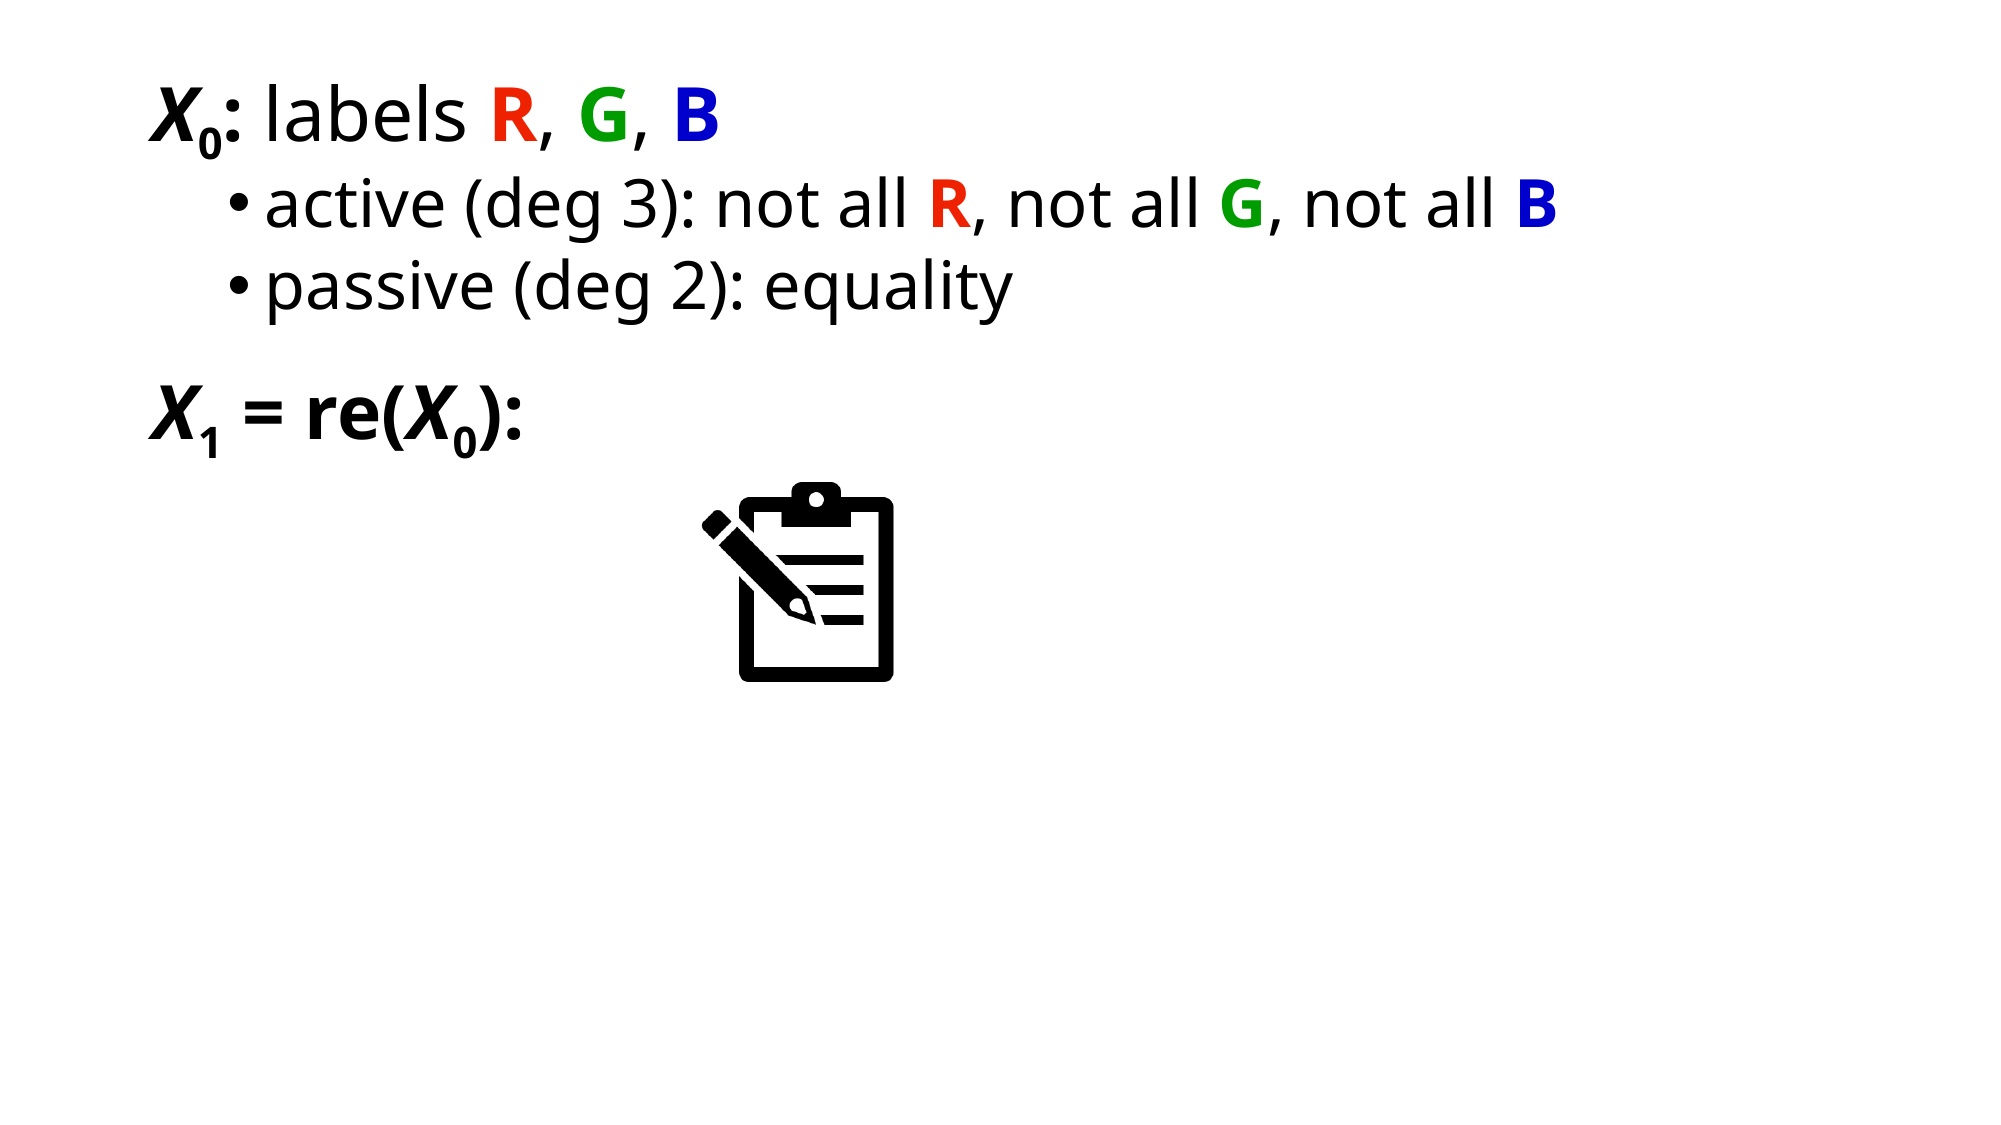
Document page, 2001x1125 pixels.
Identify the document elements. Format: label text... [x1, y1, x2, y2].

list X0: labels R, G, B active (deg 3): not all R, not all G, not all B passive (deg 2): equality X1 = re(X0): labels R, G, B active (deg 2): equality passive (deg 3): not all R, not all G, not all B X2 = re(X1): labels R, G, B, RG, RB, GB, RGB active (deg 3): not all with R, not all with G, not all with B passive (deg 2): non-empty intersection [137, 59, 1863, 1014]
picture [689, 462, 928, 702]
